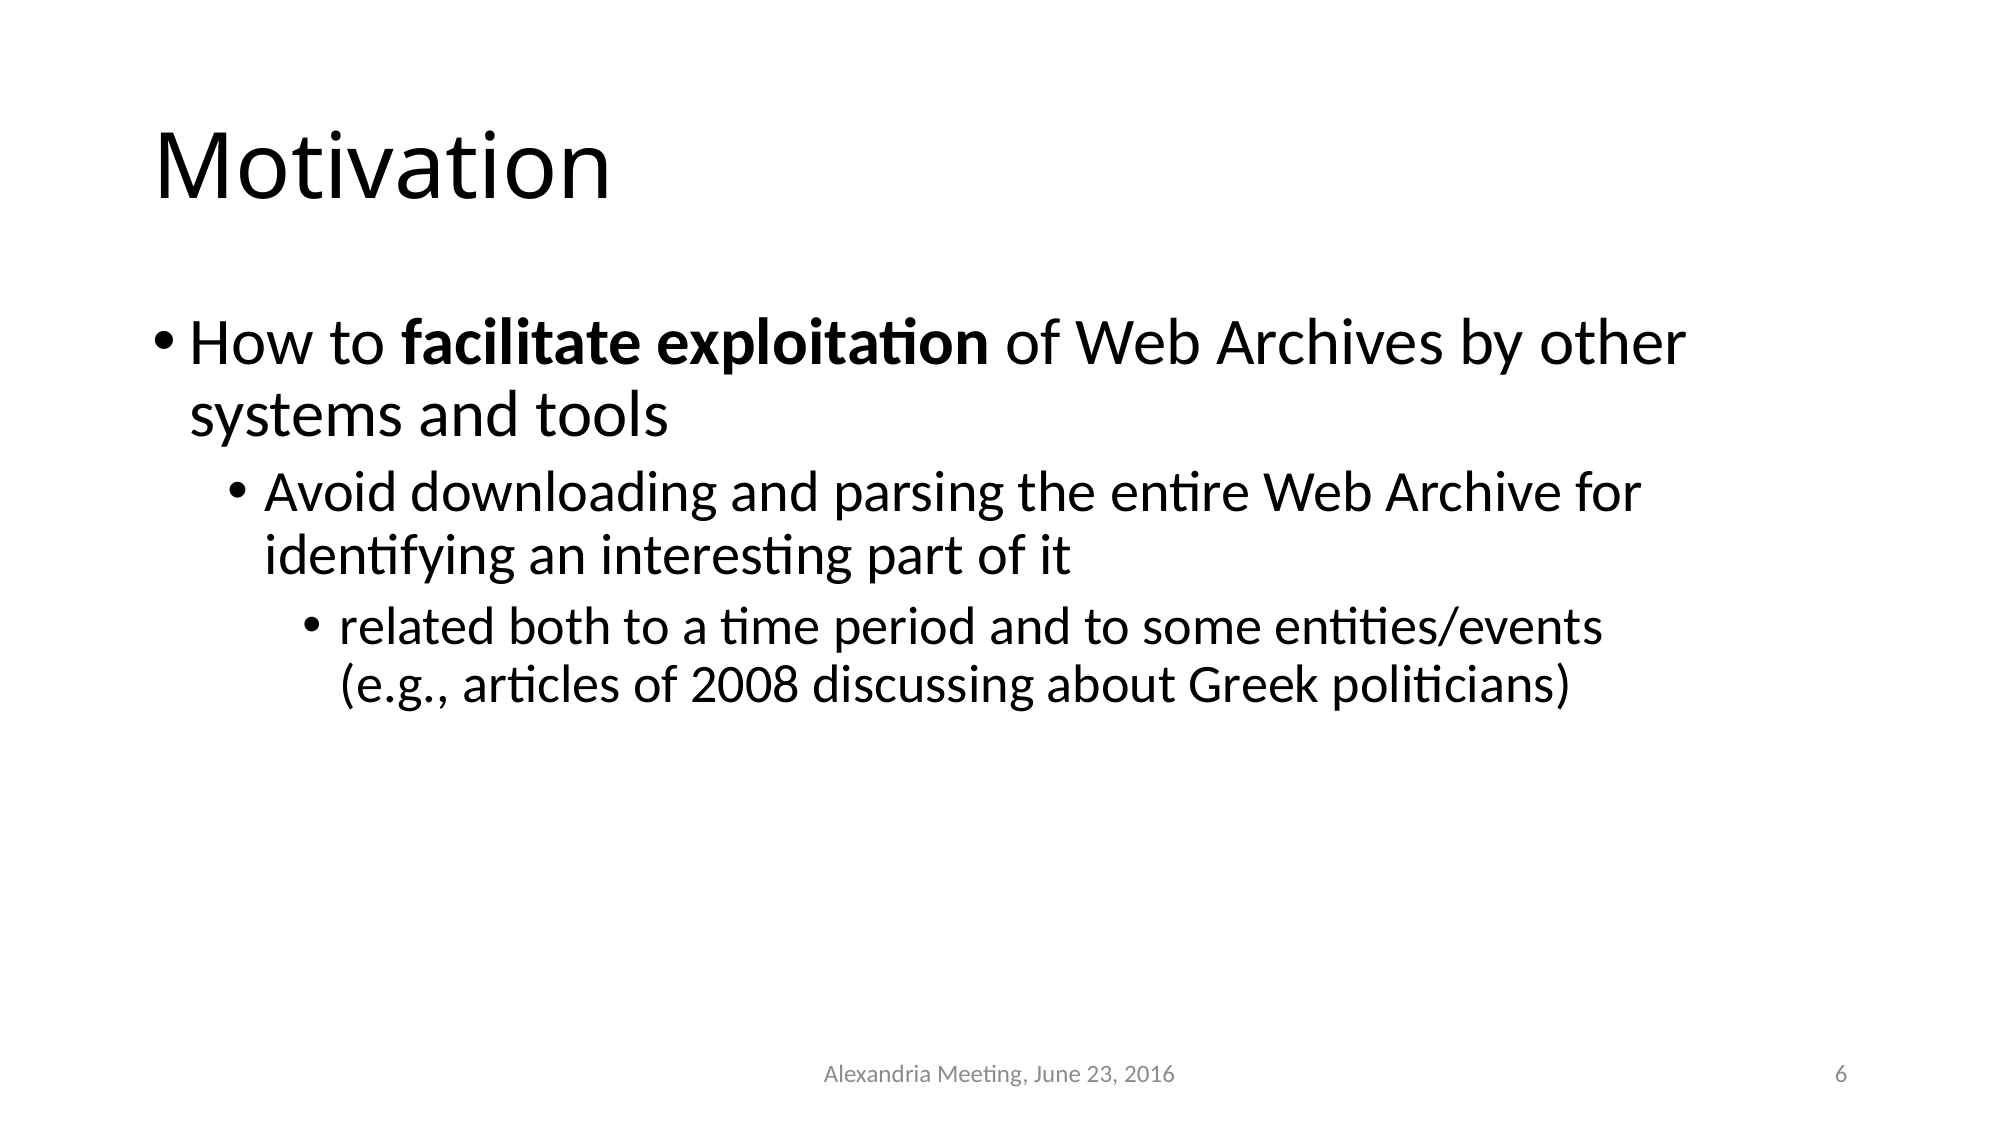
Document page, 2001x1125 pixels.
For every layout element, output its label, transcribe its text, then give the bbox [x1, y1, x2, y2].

title Motivation [137, 59, 1863, 278]
footer Alexandria Meeting, June 23, 2016 [662, 1042, 1338, 1103]
list How to facilitate exploitation of Web Archives by other systems and tools Avoid downloading and parsing the entire Web Archive for identifying an interesting part of it related both to a time period and to some entities/events (e.g., articles of 2008 discussing about Greek politicians) [137, 299, 1904, 1036]
slide_number 6 [1412, 1042, 1863, 1103]
